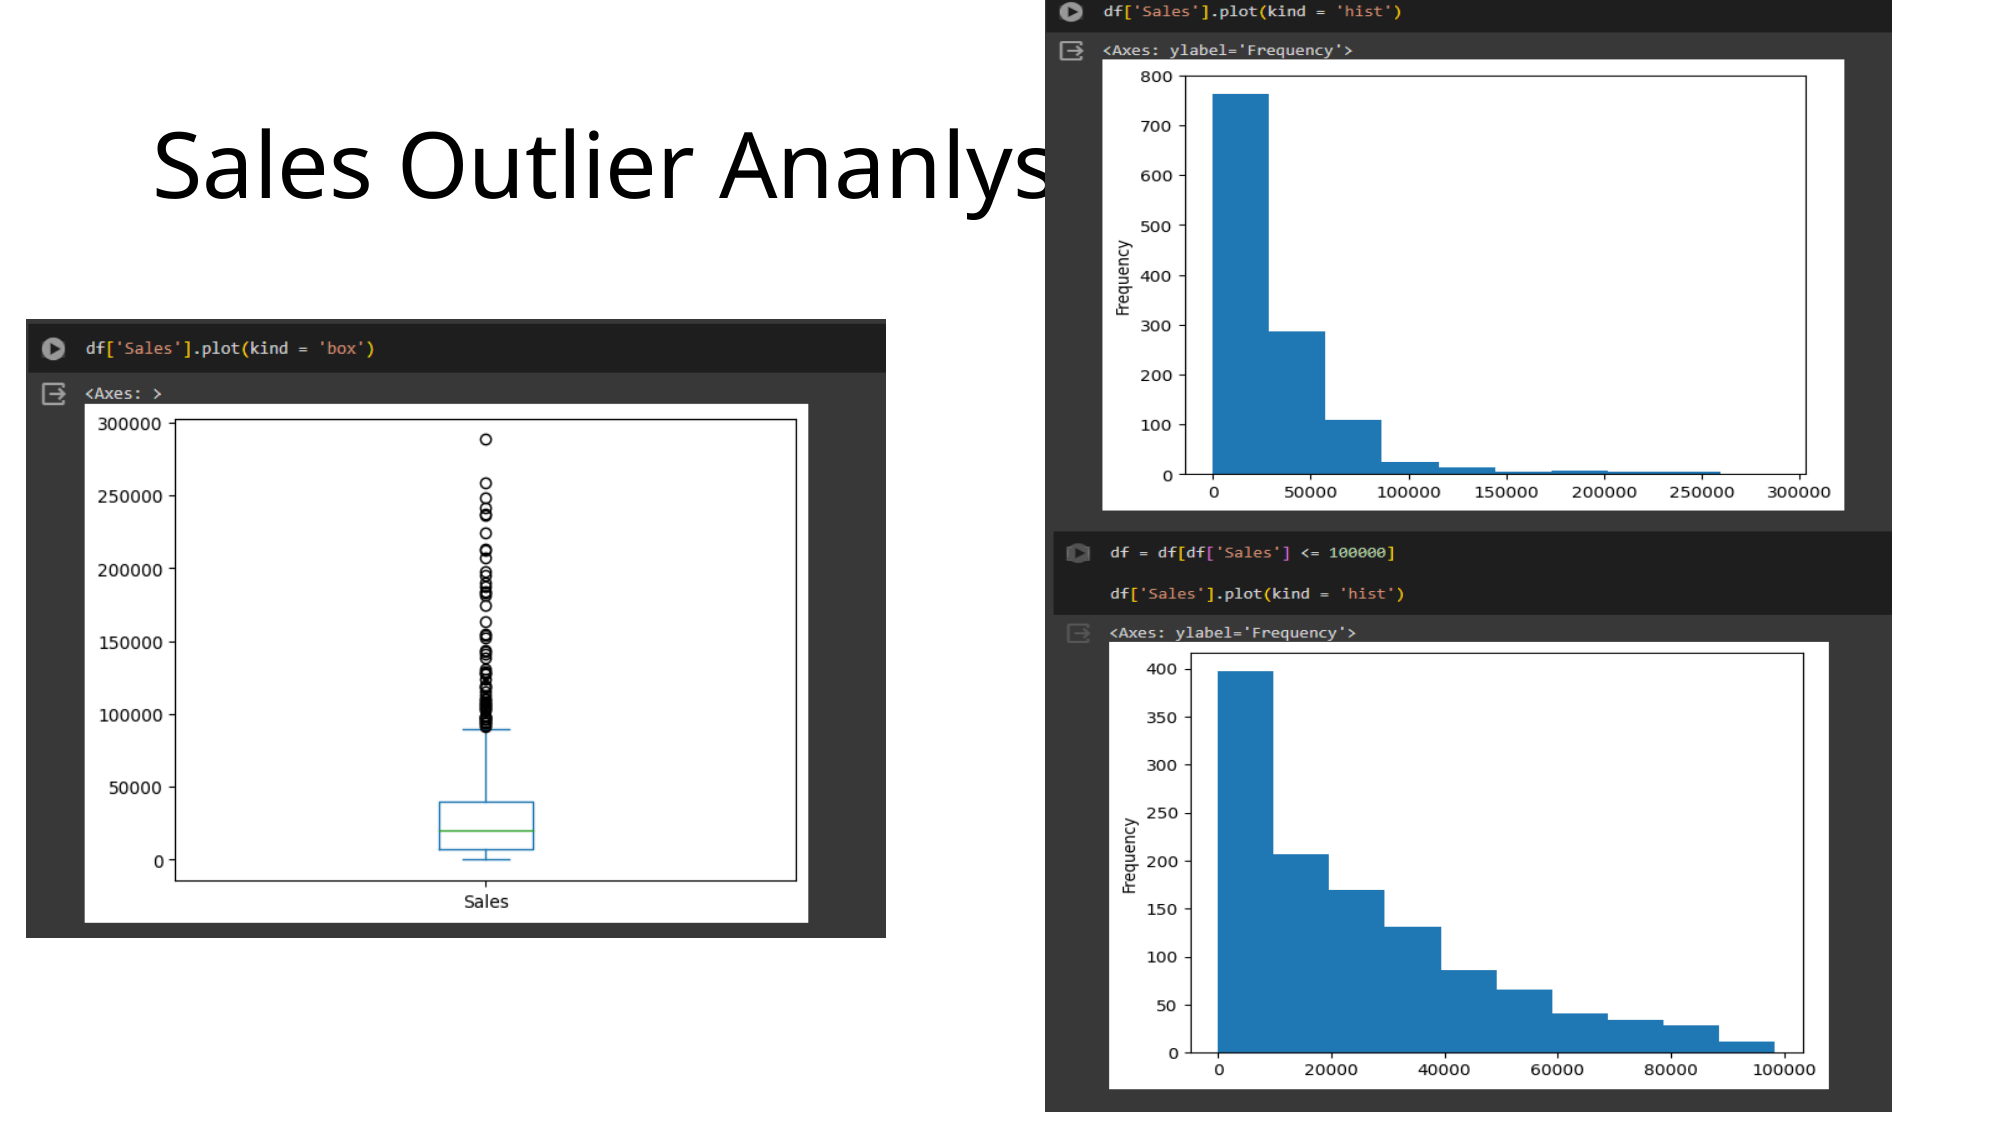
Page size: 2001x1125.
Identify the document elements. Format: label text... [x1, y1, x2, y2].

title Sales Outlier Ananlysis [137, 59, 1045, 278]
picture [1045, 0, 1892, 1113]
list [26, 319, 886, 938]
